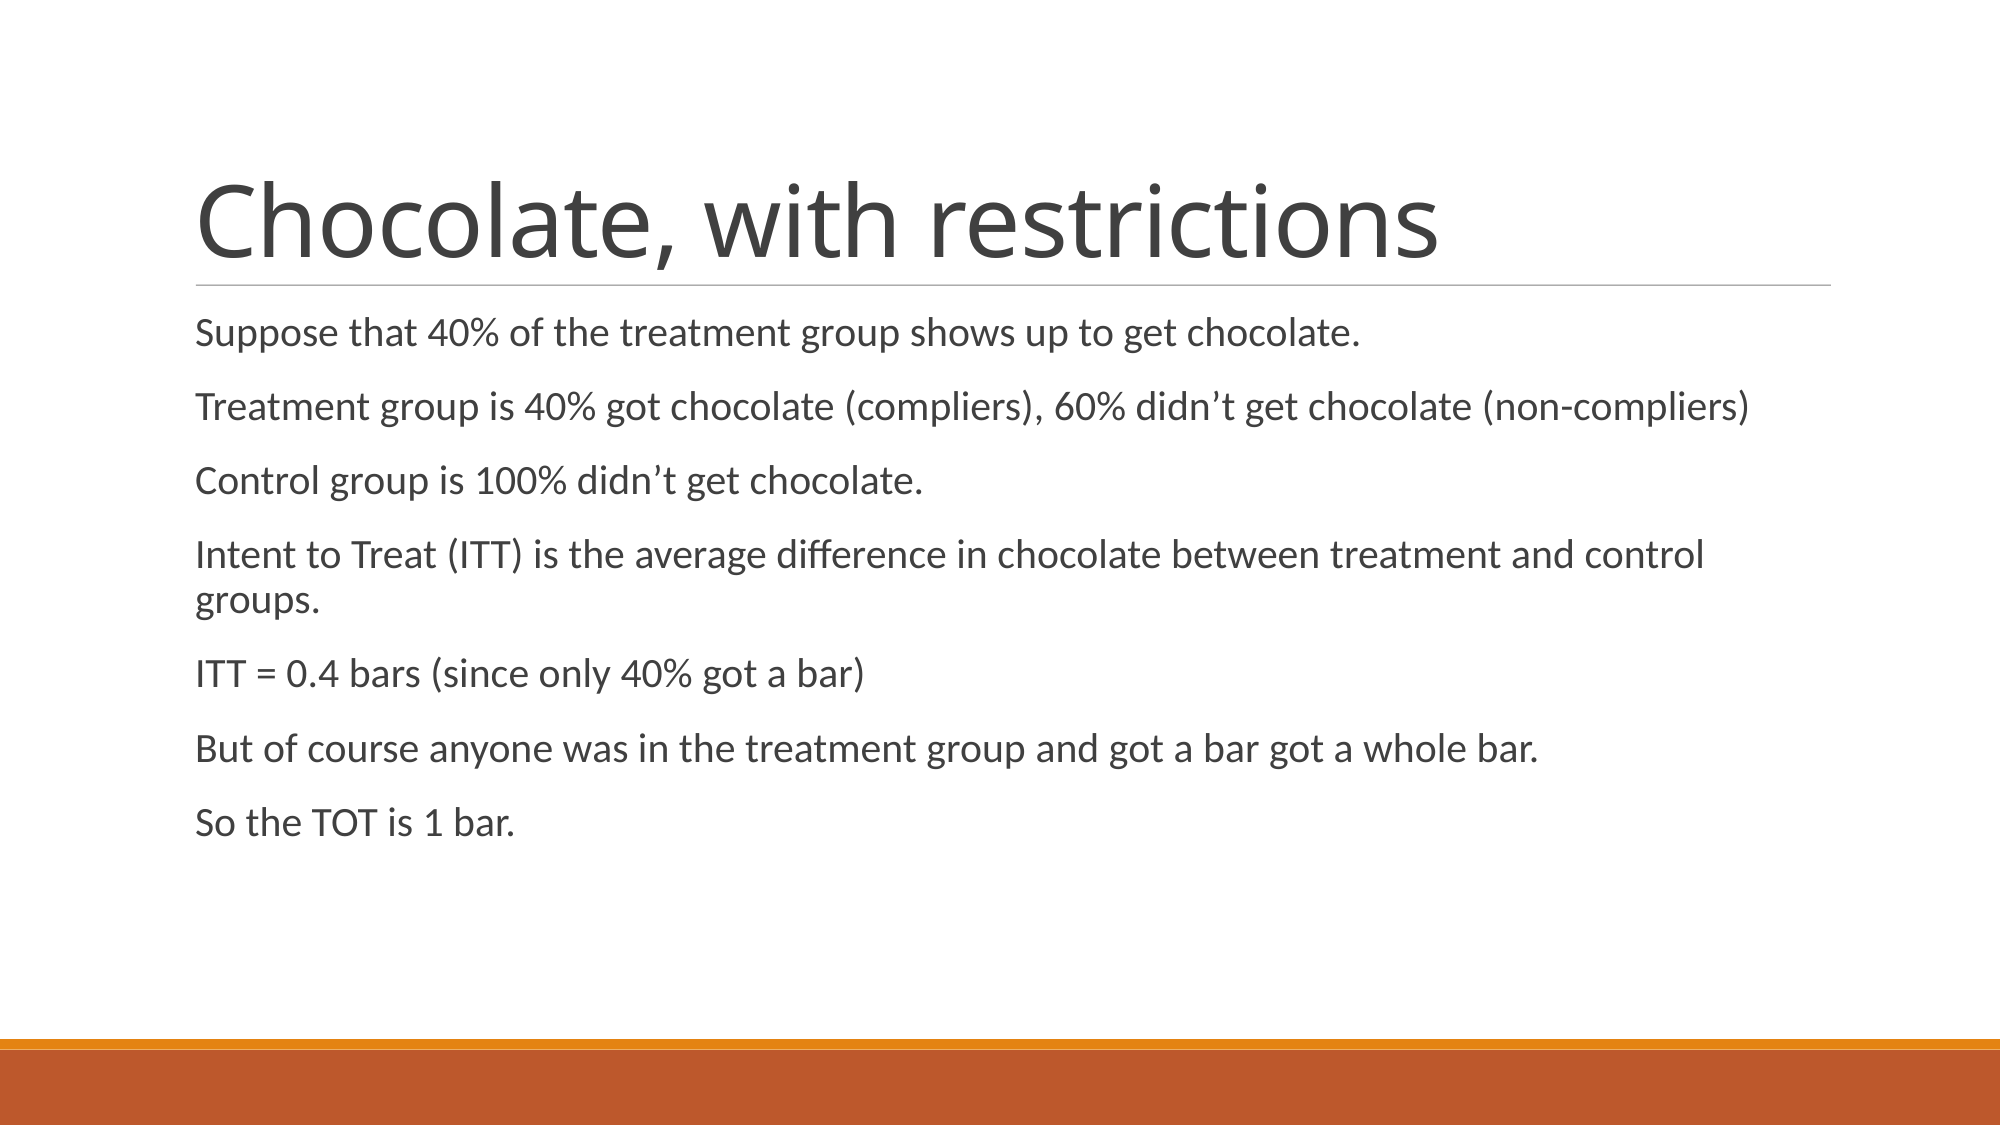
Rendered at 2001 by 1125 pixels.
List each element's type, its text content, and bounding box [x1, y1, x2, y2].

list Suppose that 40% of the treatment group shows up to get chocolate. Treatment group is 40% got chocolate (compliers), 60% didn’t get chocolate (non-compliers) Control group is 100% didn’t get chocolate. Intent to Treat (ITT) is the average difference in chocolate between treatment and control groups. ITT = 0.4 bars (since only 40% got a bar) But of course anyone was in the treatment group and got a bar got a whole bar. So the TOT is 1 bar. [180, 302, 1830, 963]
title Chocolate, with restrictions [180, 47, 1830, 285]
